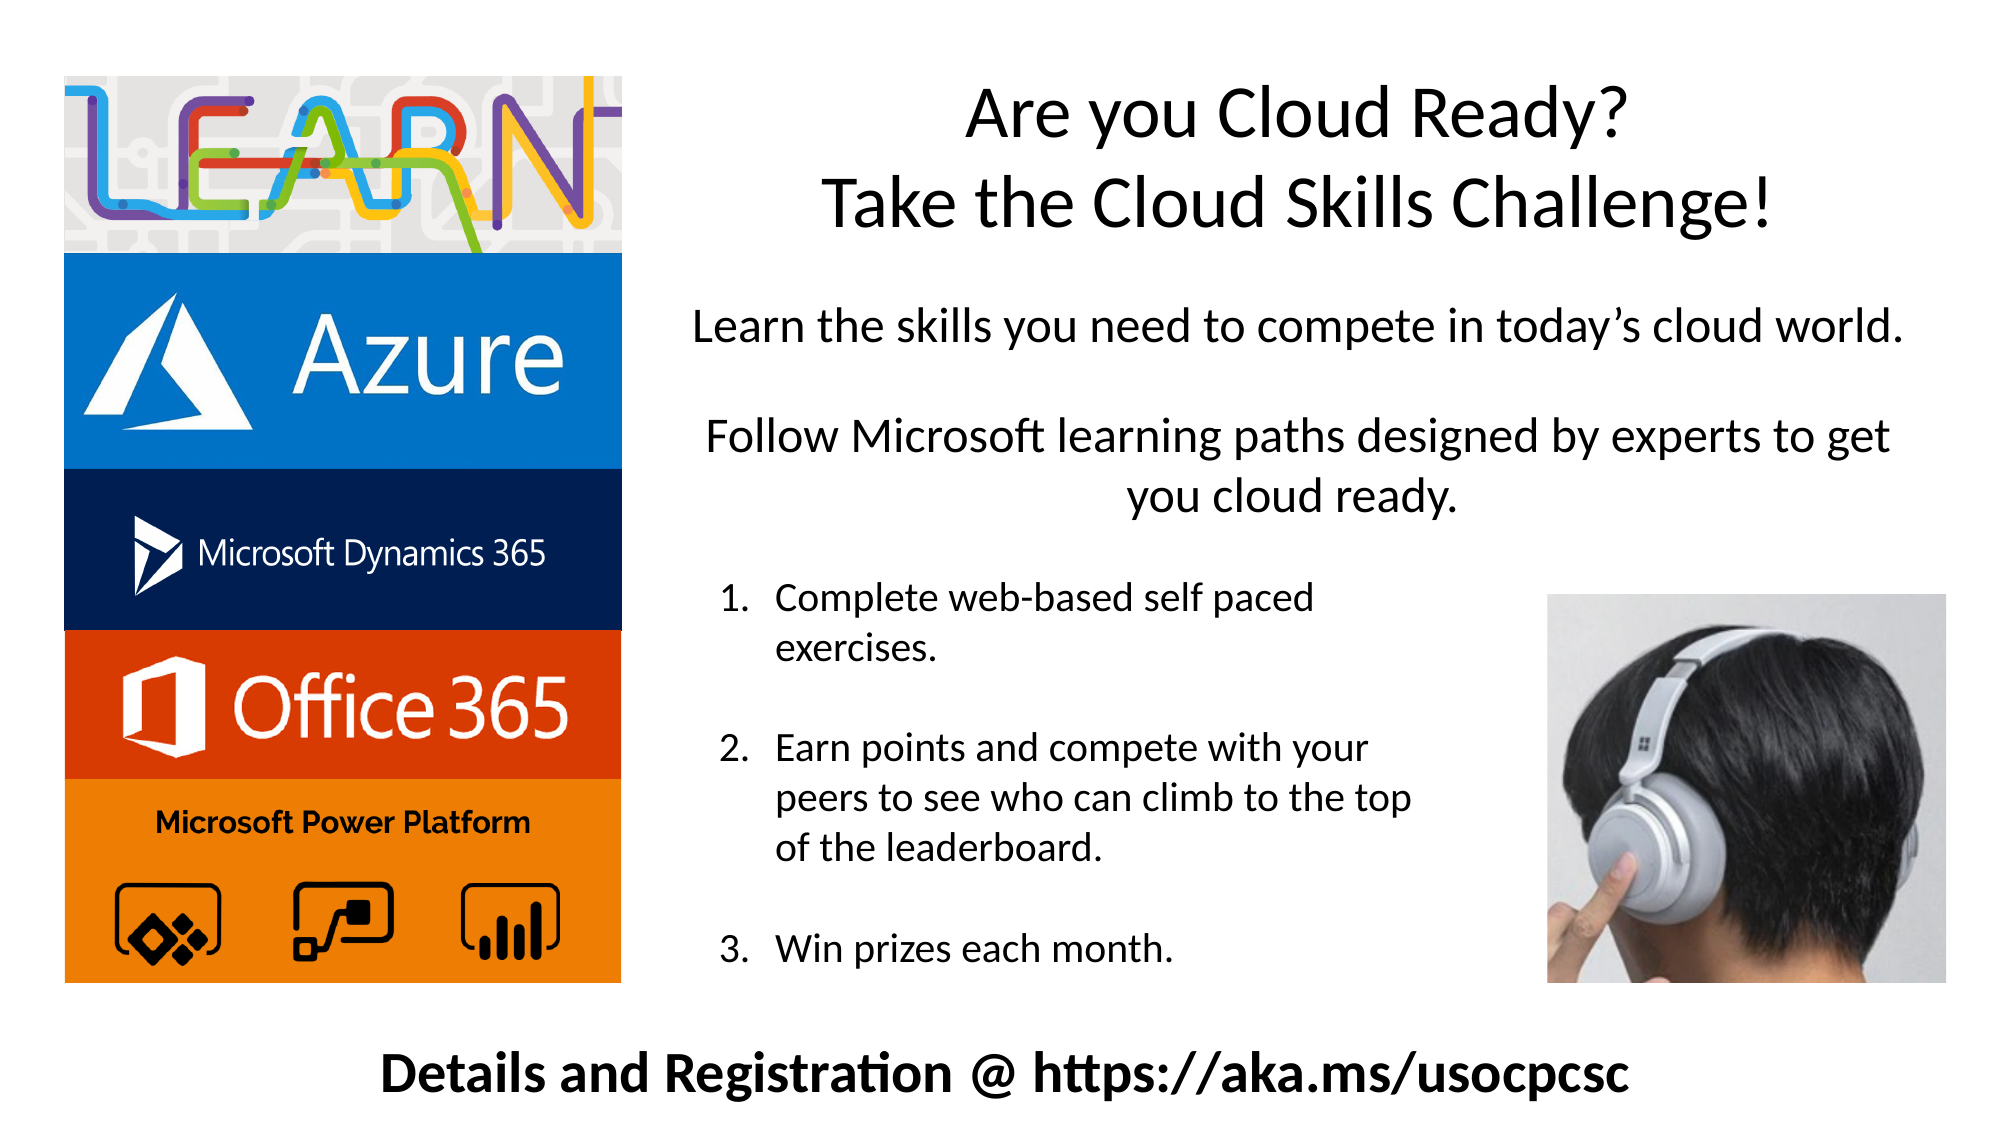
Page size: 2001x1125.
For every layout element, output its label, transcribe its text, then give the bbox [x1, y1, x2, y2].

picture [1547, 594, 1947, 983]
text_box Complete web-based self paced exercises. Earn points and compete with your peers to see who can climb to the top of the leaderboard. Win prizes each month. [704, 512, 1442, 978]
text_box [64, 76, 622, 983]
text_box Are you Cloud Ready? Take the Cloud Skills Challenge! Learn the skills you need to compete in today’s cloud world. Follow Microsoft learning paths designed by experts to get you cloud ready. [661, 55, 1936, 530]
text_box Details and Registration @ https://aka.ms/usocpcsc [64, 1026, 1947, 1112]
